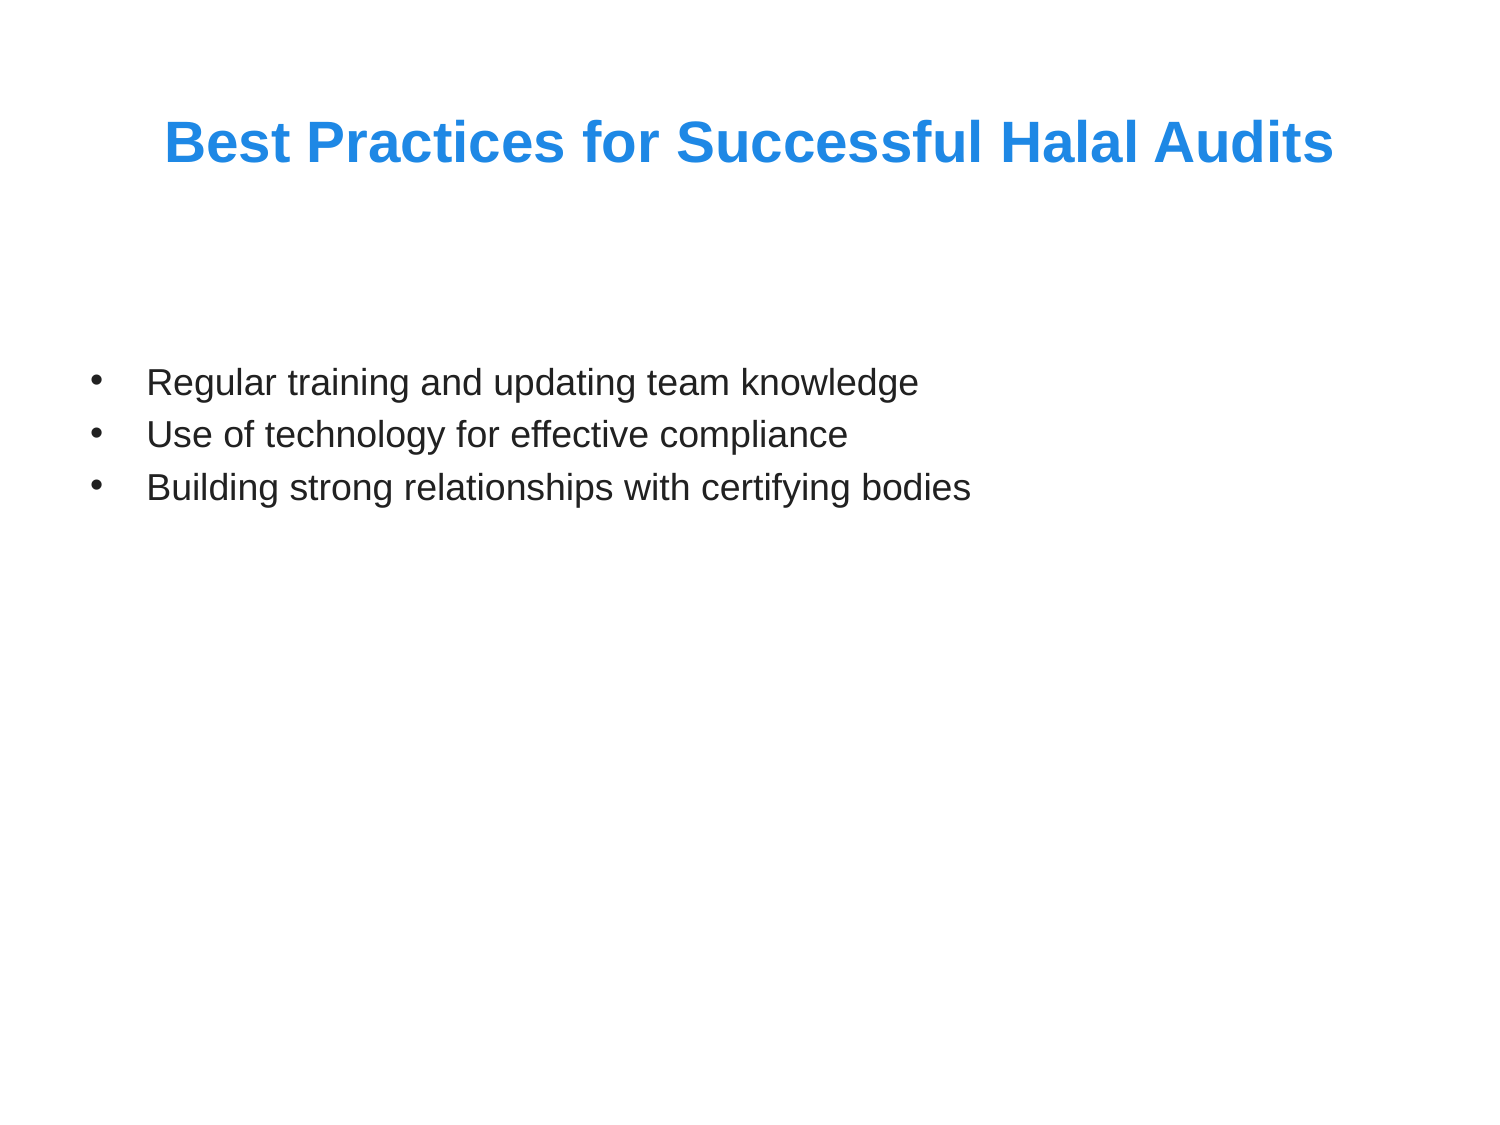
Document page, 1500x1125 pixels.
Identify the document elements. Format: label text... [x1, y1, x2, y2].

list Regular training and updating team knowledge Use of technology for effective compliance Building strong relationships with certifying bodies [75, 262, 1425, 1005]
title Best Practices for Successful Halal Audits [75, 45, 1425, 233]
